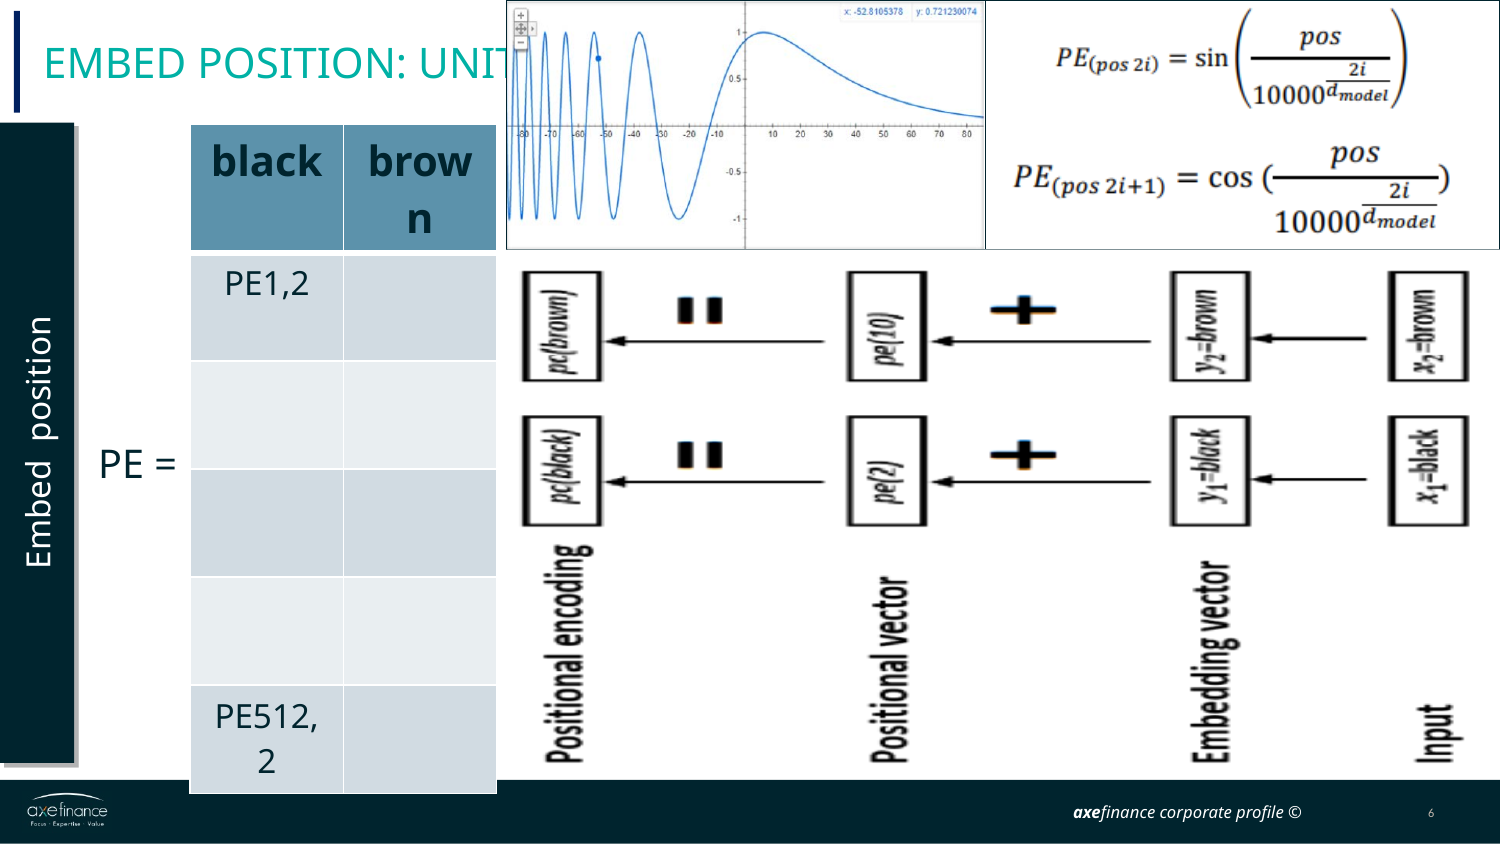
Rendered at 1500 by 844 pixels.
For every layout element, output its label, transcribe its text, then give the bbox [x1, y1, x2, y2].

table_cell [344, 470, 496, 576]
picture [21, 791, 113, 833]
table_header black [191, 125, 343, 250]
title Embed position: unit sphere [28, 24, 506, 100]
table_cell [344, 686, 496, 793]
text_box Embed position [0, 122, 75, 763]
table_cell [191, 470, 343, 576]
table_cell [191, 362, 343, 468]
table_header brown [344, 125, 496, 250]
table_cell PE512,2 [191, 686, 343, 793]
picture [506, 0, 1500, 844]
table_cell PE1,2 [191, 256, 343, 360]
table_cell [344, 256, 496, 360]
table_cell [344, 578, 496, 684]
table_cell [344, 362, 496, 468]
text_box PE = [83, 431, 192, 494]
table_cell [191, 578, 343, 684]
